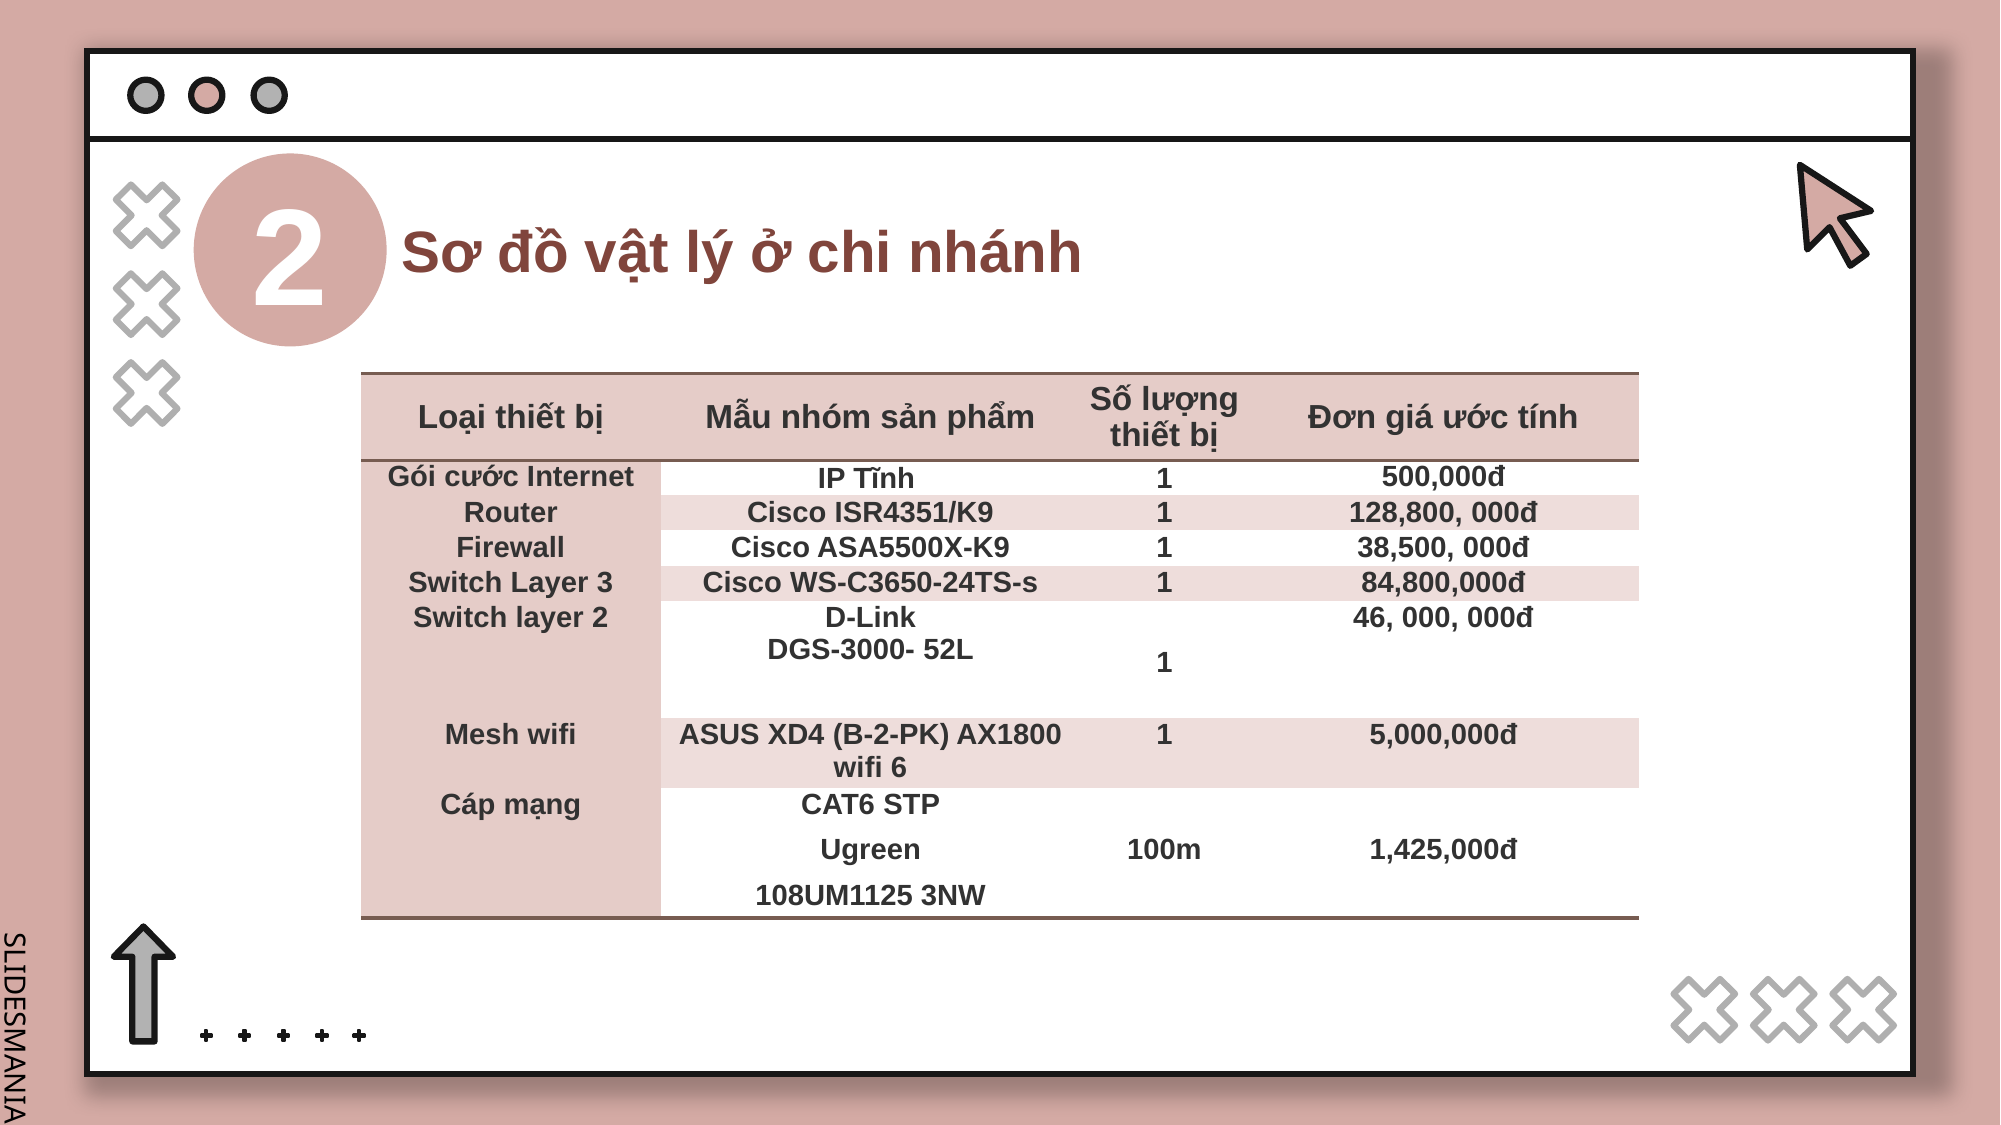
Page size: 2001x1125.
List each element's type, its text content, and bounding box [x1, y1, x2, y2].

table_cell Router [361, 495, 661, 530]
table_cell 1 [1081, 718, 1248, 788]
table_cell Cisco WS-C3650-24TS-s [661, 566, 1081, 601]
table_cell 1 [1081, 566, 1248, 601]
table_cell 46, 000, 000đ [1248, 601, 1639, 718]
table_cell 1 [1081, 462, 1248, 495]
table_header Số lượng thiết bị [1081, 375, 1248, 459]
table_cell 5,000,000đ [1248, 718, 1639, 788]
table_cell Cisco ASA5500X-K9 [661, 530, 1081, 566]
text_box Sơ đồ vật lý ở chi nhánh [386, 207, 1211, 292]
table_cell Cáp mạng [361, 788, 661, 916]
table_cell Cisco ISR4351/K9 [661, 495, 1081, 530]
table_cell 100m [1081, 788, 1248, 916]
table_header Đơn giá ước tính [1248, 375, 1639, 459]
text_box 2 [193, 153, 386, 347]
table_cell Gói cước Internet [361, 462, 661, 495]
table_cell Firewall [361, 530, 661, 566]
table_cell 128,800, 000đ [1248, 495, 1639, 530]
table_header Loại thiết bị [361, 375, 661, 459]
table_cell 84,800,000đ [1248, 566, 1639, 601]
table_cell CAT6 STP Ugreen 108UM1125 3NW [661, 788, 1081, 916]
table_cell ASUS XD4 (B-2-PK) AX1800 wifi 6 [661, 718, 1081, 788]
table_cell Mesh wifi [361, 718, 661, 788]
table_cell 500,000đ [1248, 462, 1639, 495]
table_cell 1,425,000đ [1248, 788, 1639, 916]
table_cell IP Tĩnh [661, 462, 1081, 495]
table_cell 1 [1081, 495, 1248, 530]
table_cell Switch layer 2 [361, 601, 661, 718]
table_cell Switch Layer 3 [361, 566, 661, 601]
table_cell D-Link DGS-3000- 52L [661, 601, 1081, 718]
table_header Mẫu nhóm sản phẩm [661, 375, 1081, 459]
table_cell 1 [1081, 601, 1248, 718]
table_cell 38,500, 000đ [1248, 530, 1639, 566]
table_cell 1 [1081, 530, 1248, 566]
